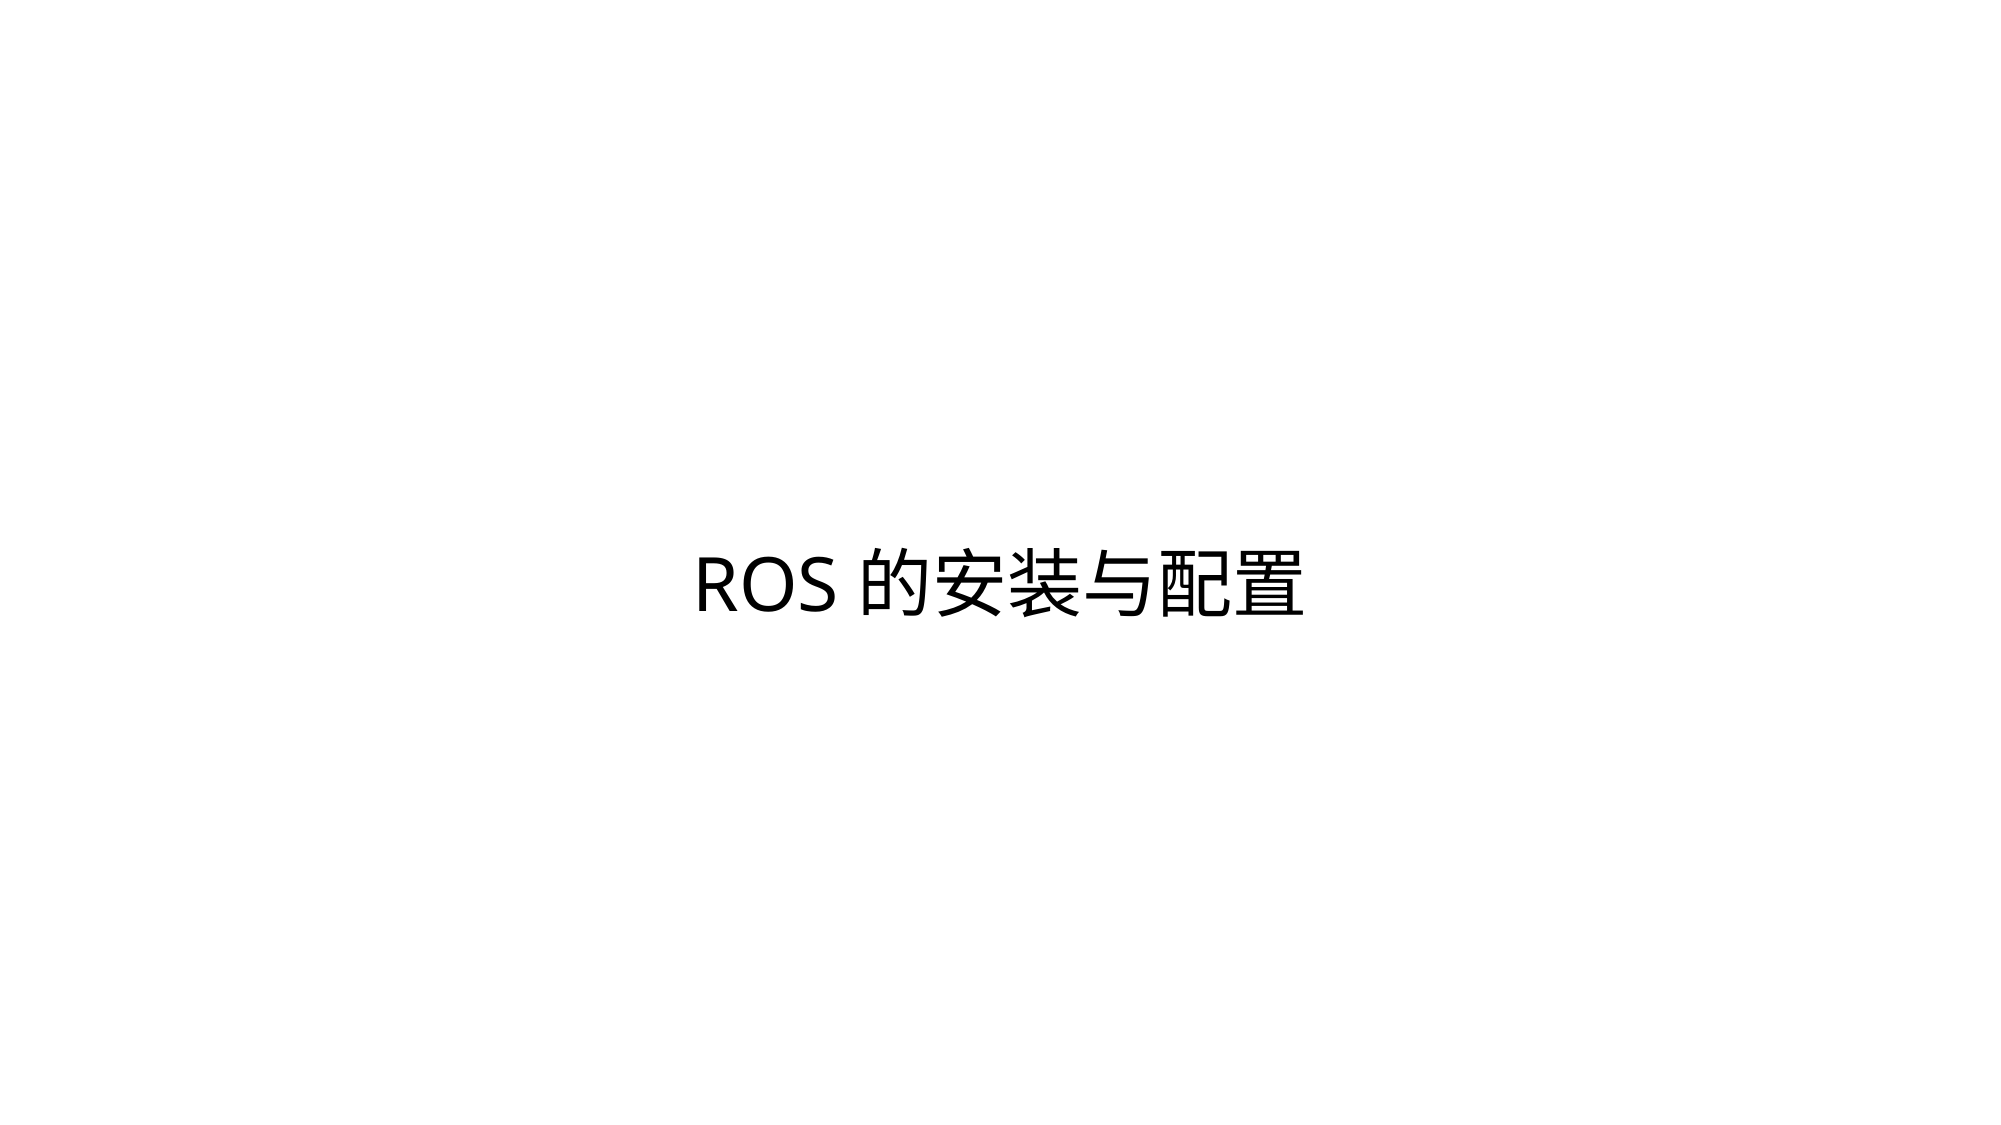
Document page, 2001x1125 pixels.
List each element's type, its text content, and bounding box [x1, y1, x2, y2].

text_box ROS的安装与配置 [249, 485, 1750, 661]
